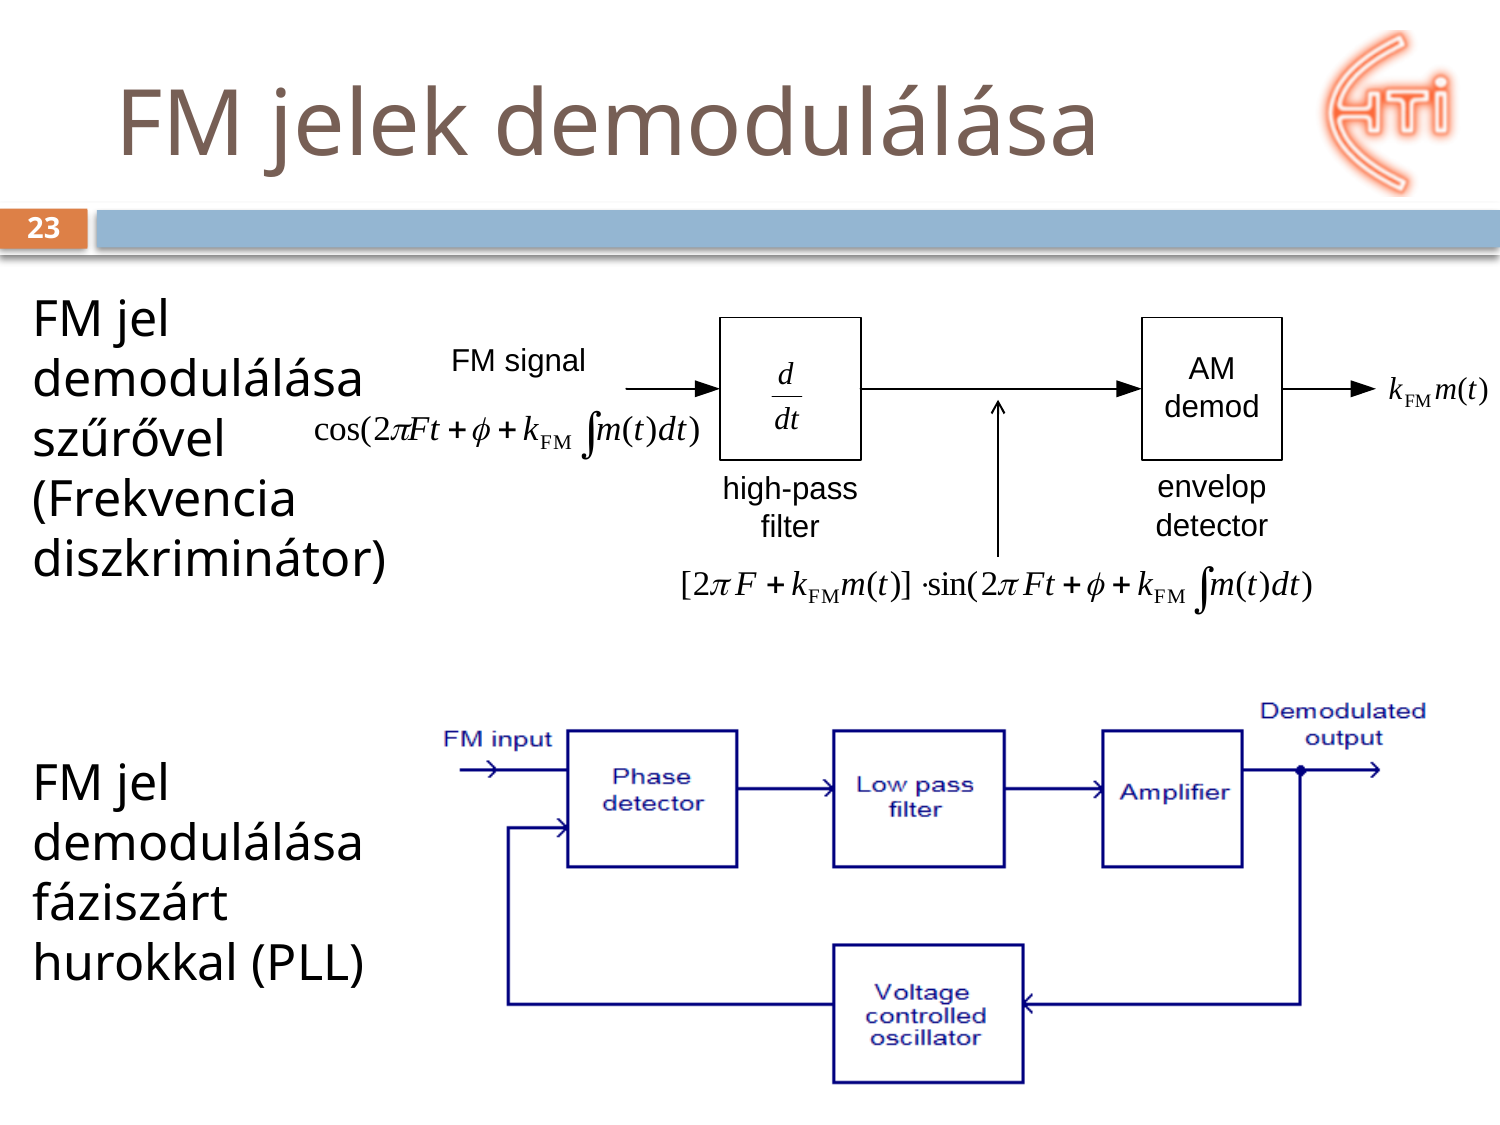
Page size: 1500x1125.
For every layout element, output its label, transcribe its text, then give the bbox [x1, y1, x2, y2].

slide_number 23 [0, 208, 88, 249]
title FM jelek demodulálása [100, 37, 1300, 200]
list FM jel demodulálása szűrővel (Frekvencia diszkriminátor) FM jel demodulálása fáziszárt hurokkal (PLL) [17, 278, 411, 1017]
picture [421, 666, 1438, 1125]
picture [1304, 30, 1471, 197]
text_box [677, 554, 1319, 619]
picture [447, 313, 1497, 551]
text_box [308, 399, 706, 464]
